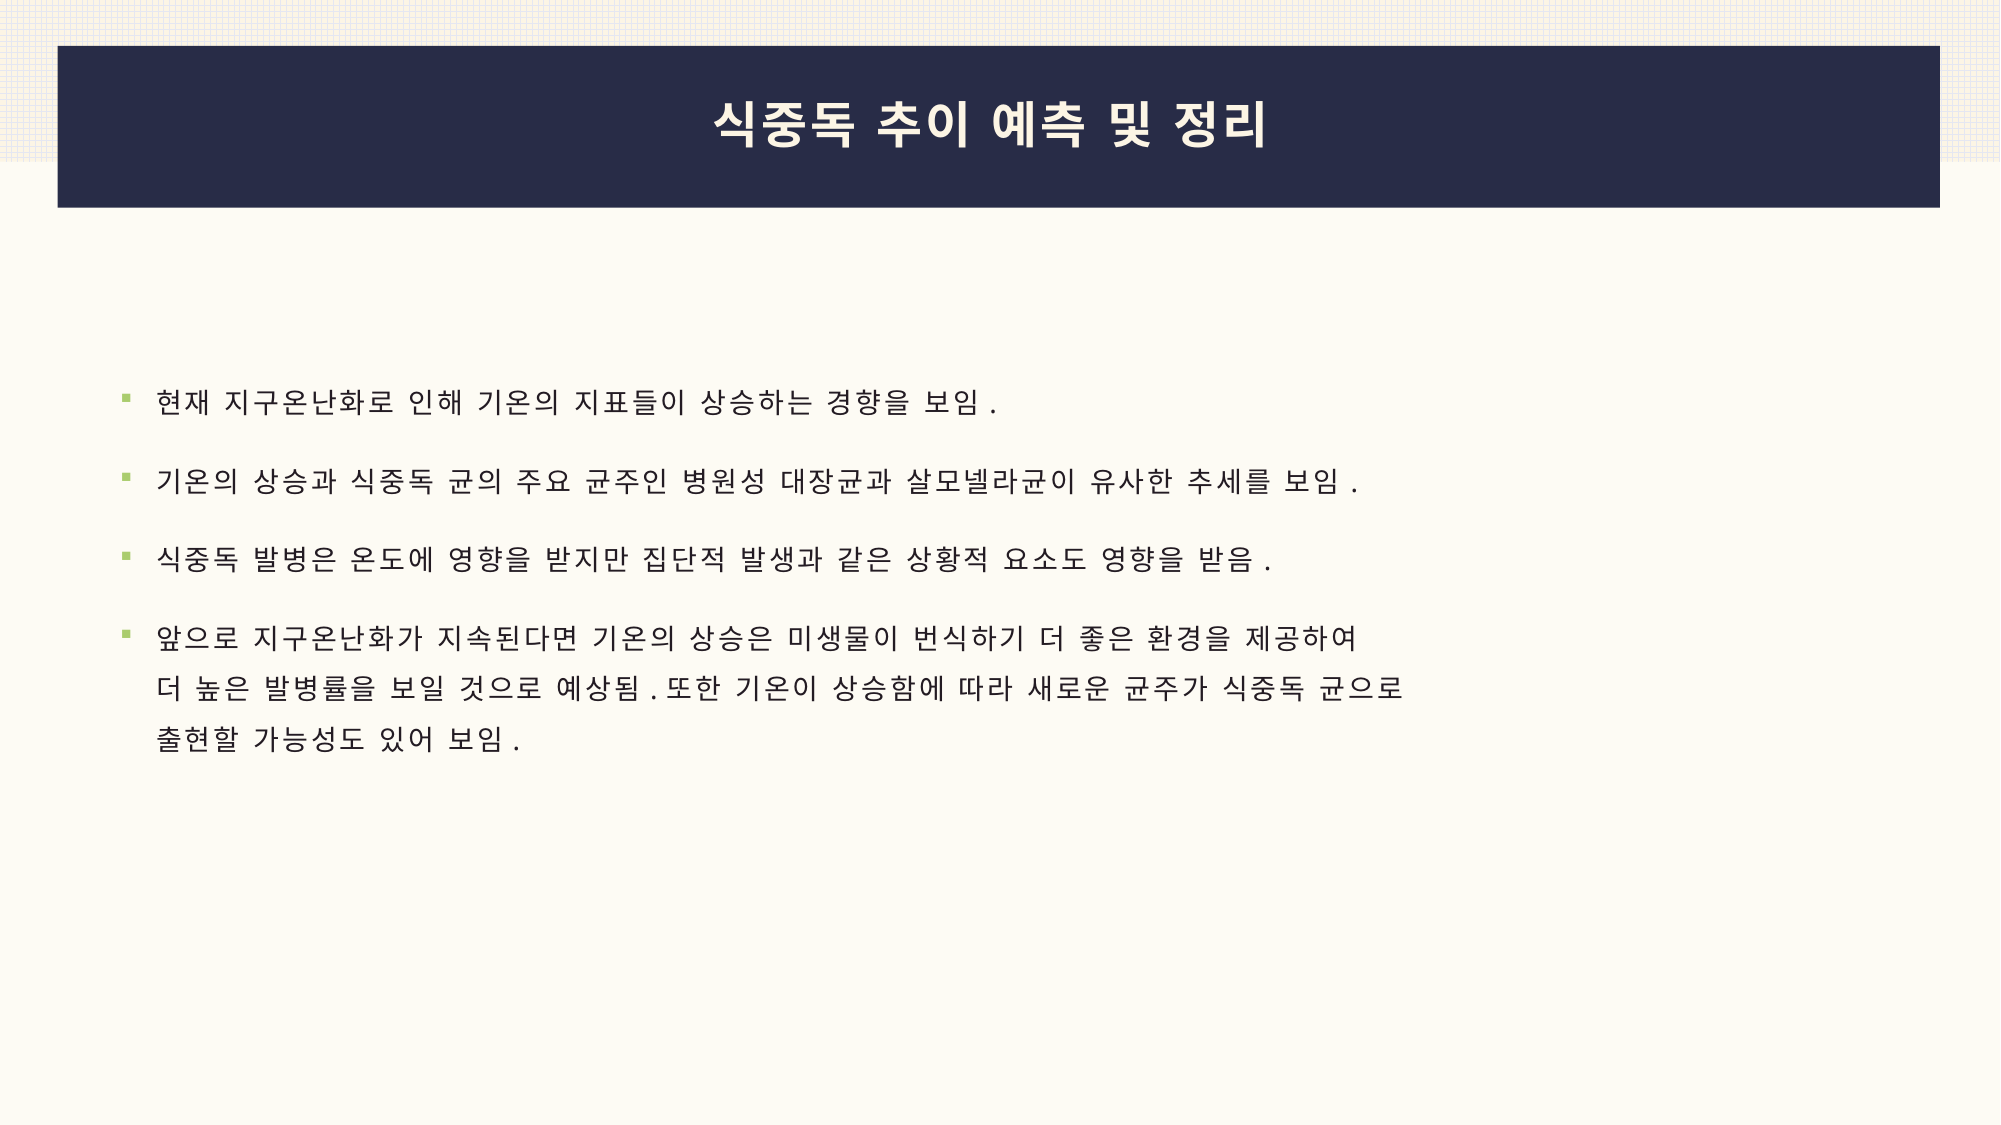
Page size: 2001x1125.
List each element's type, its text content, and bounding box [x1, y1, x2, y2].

title 식중독 추이 예측 및 정리 [104, 79, 1894, 176]
list 현재 지구온난화로 인해 기온의 지표들이 상승하는 경향을 보임. 기온의 상승과 식중독 균의 주요 균주인 병원성 대장균과 살모넬라균이 유사한 추세를 보임. 식중독 발병은 온도에 영향을 받지만 집단적 발생과 같은 상황적 요소도 영향을 받음. 앞으로 지구온난화가 지속된다면 기온의 상승은 미생물이 번식하기 더 좋은 환경을 제공하여 더 높은 발병률을 보일 것으로 예상됨.또한 기온이 상승함에 따라 새로운 균주가 식중독 균으로 출현할 가능성도 있어 보임. [104, 361, 1894, 764]
